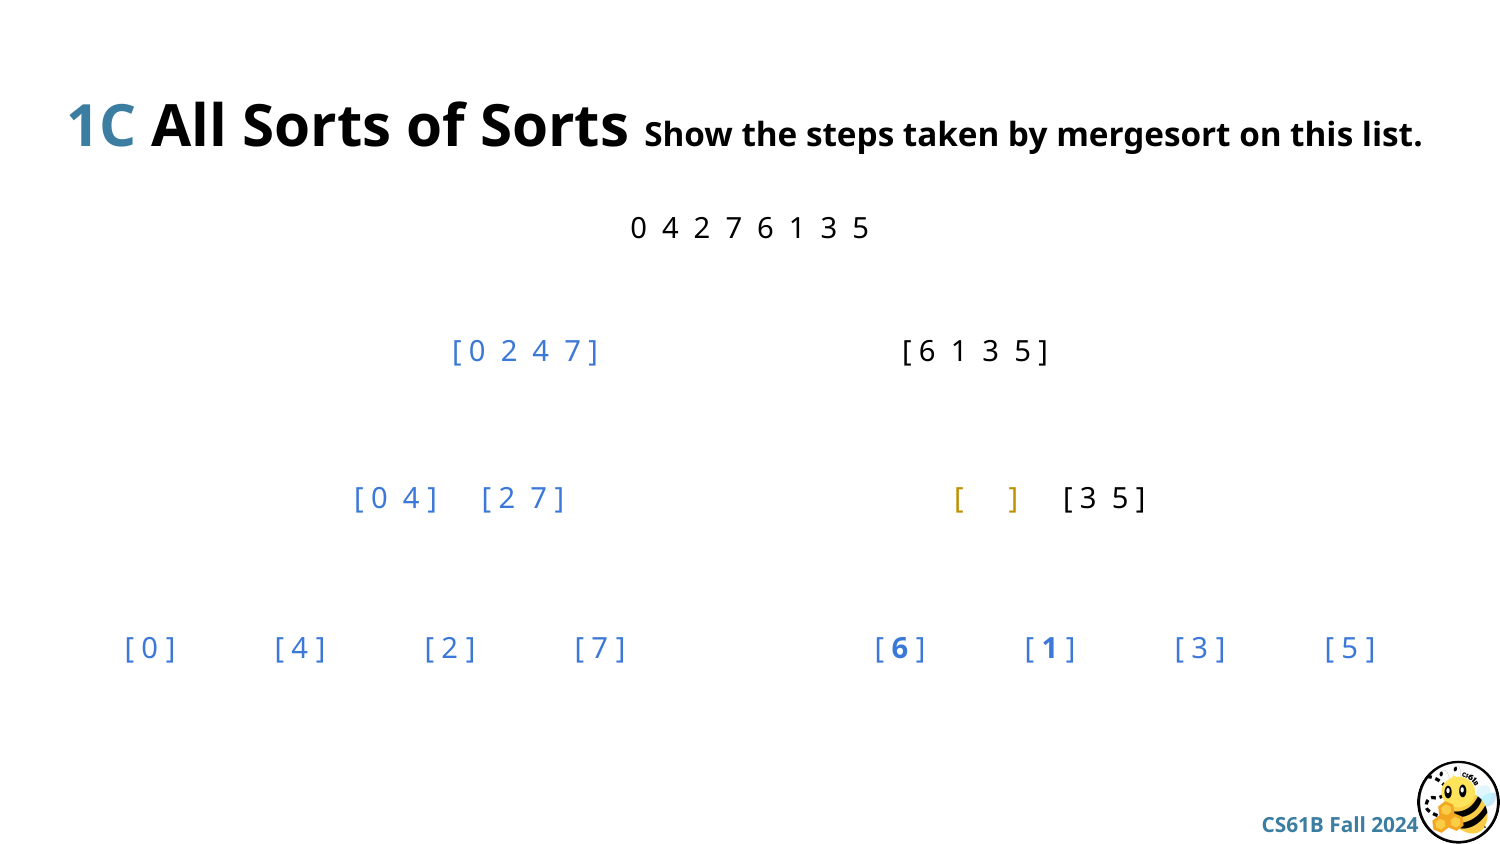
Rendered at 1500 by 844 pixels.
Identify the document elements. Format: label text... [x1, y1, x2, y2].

text_box [ 0 ] [ 4 ] [ 2 ] [ 7 ] [ 6 ] [ 1 ] [ 3 ] [ 5 ] [103, 611, 1397, 678]
text_box [ 0 2 4 7 ] [ 6 1 3 5 ] [252, 308, 1248, 386]
title 1C All Sorts of Sorts Show the steps taken by mergesort on this list. [51, 72, 1449, 167]
picture [1417, 760, 1500, 844]
text_box [ 0 4 ] [ 2 7 ] [ ] [ 3 5 ] [57, 461, 1443, 528]
list 0 4 2 7 6 1 3 5 [51, 189, 1449, 750]
